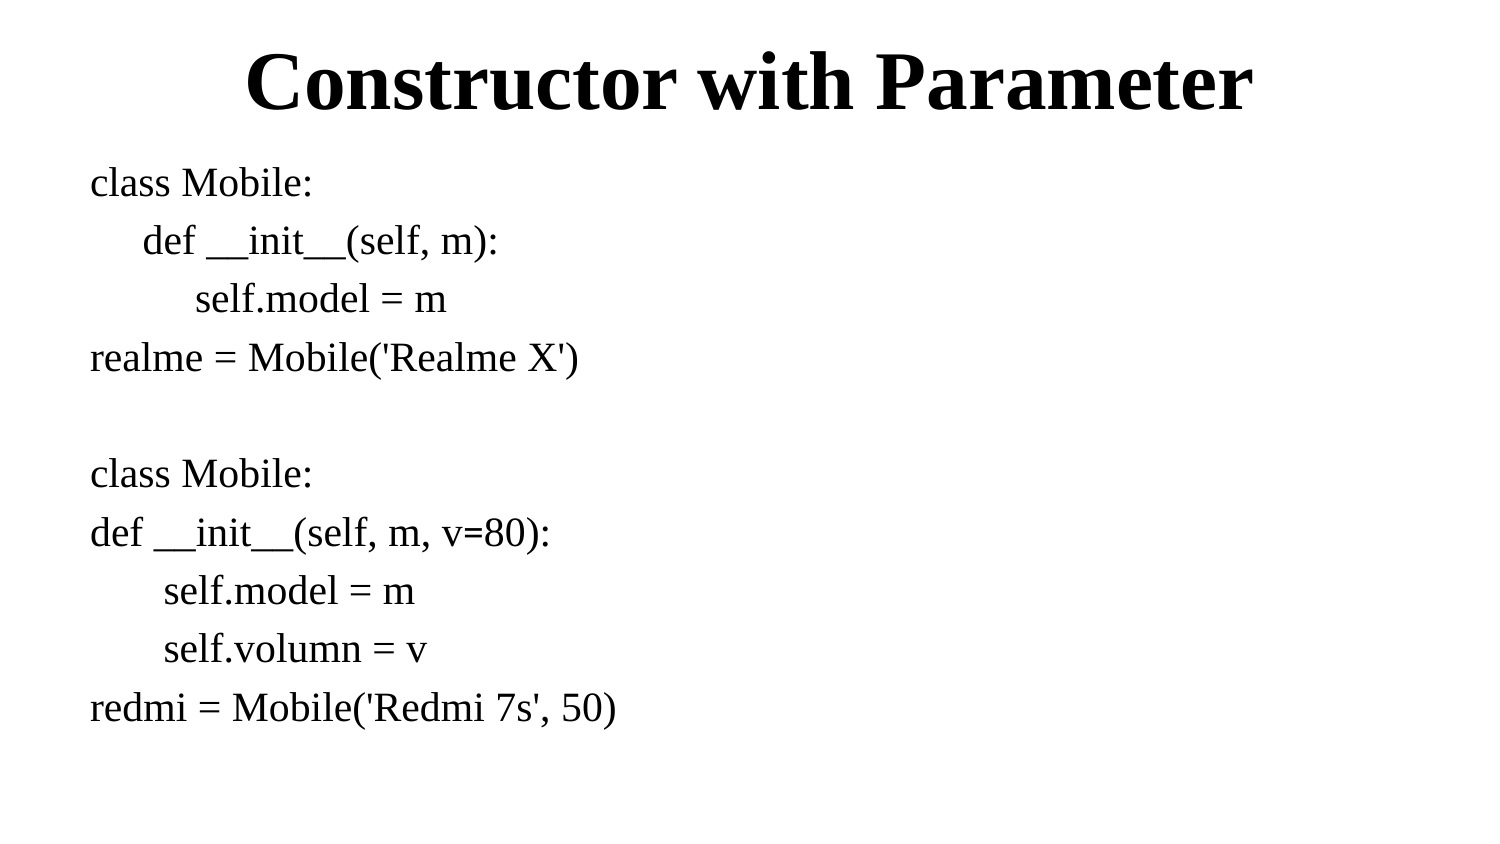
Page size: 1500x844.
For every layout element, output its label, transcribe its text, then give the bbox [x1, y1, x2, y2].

list class Mobile: def __init__(self, m): self.model = m realme = Mobile('Realme X') class Mobile: def __init__(self, m, v=80): self.model = m self.volumn = v redmi = Mobile('Redmi 7s', 50) [75, 146, 1425, 797]
title Constructor with Parameter [75, 6, 1425, 146]
